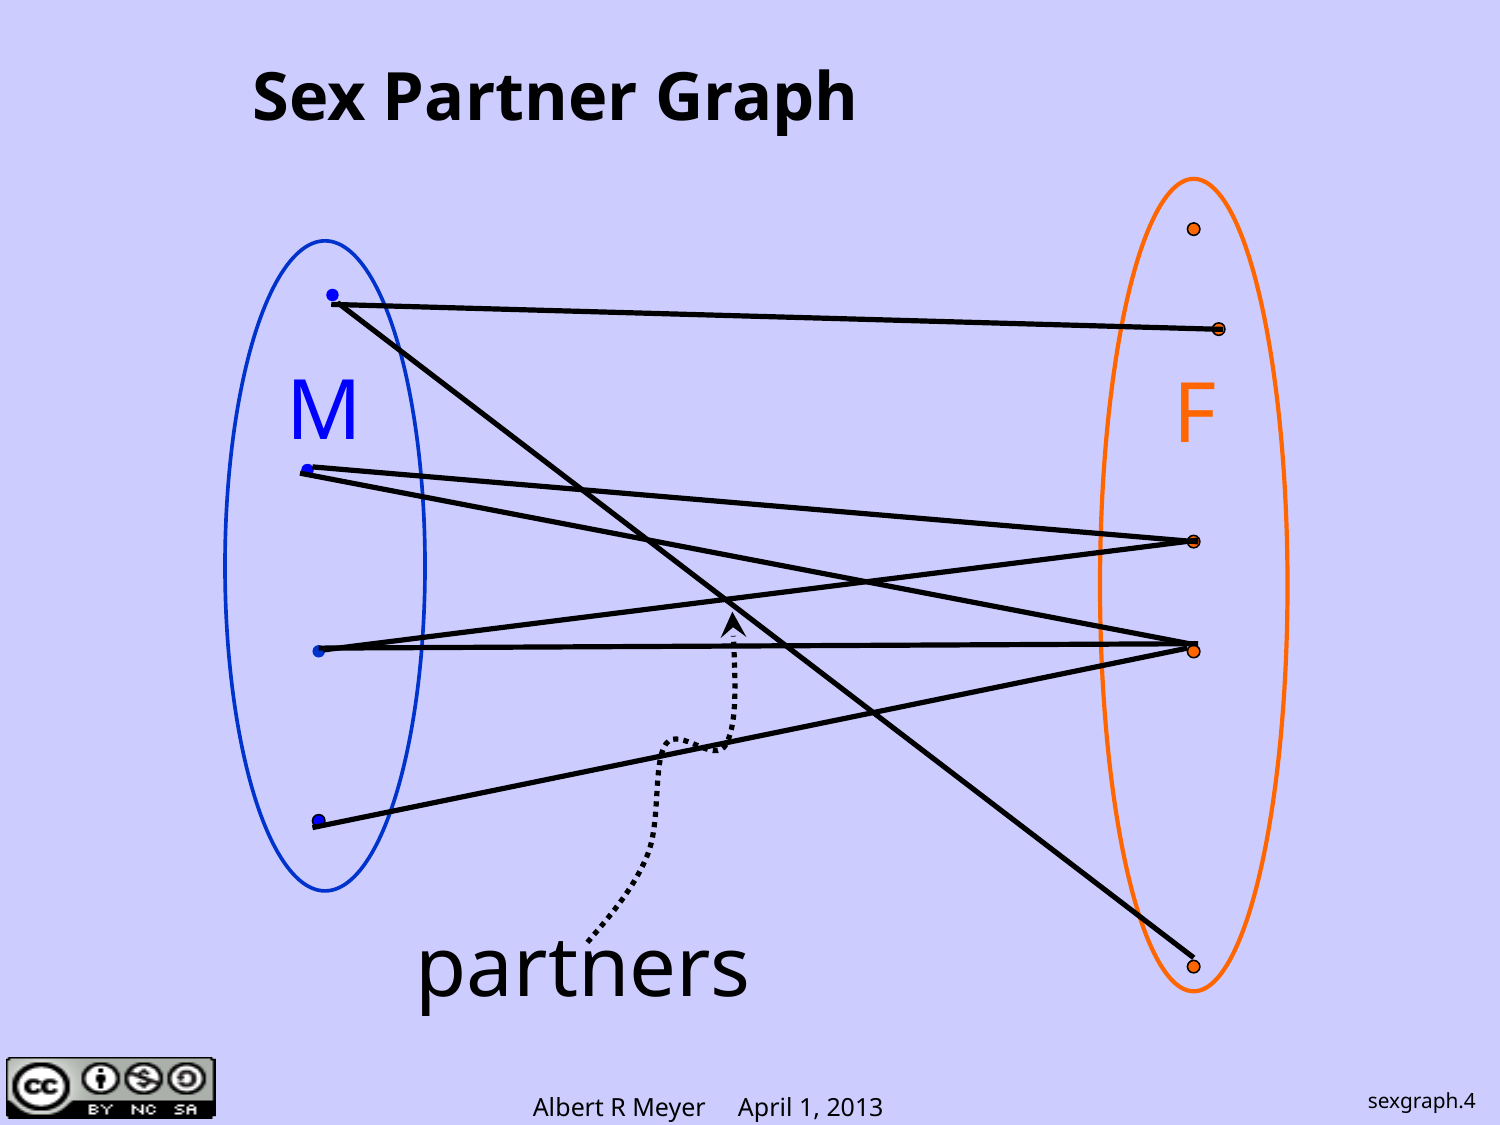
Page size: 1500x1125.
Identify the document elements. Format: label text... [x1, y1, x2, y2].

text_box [299, 302, 1224, 1021]
picture [6, 1057, 216, 1119]
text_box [1099, 178, 1288, 992]
title Sex Partner Graph [237, 0, 1476, 188]
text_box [224, 240, 1094, 892]
slide_number sexgraph.4 [1247, 1079, 1491, 1121]
